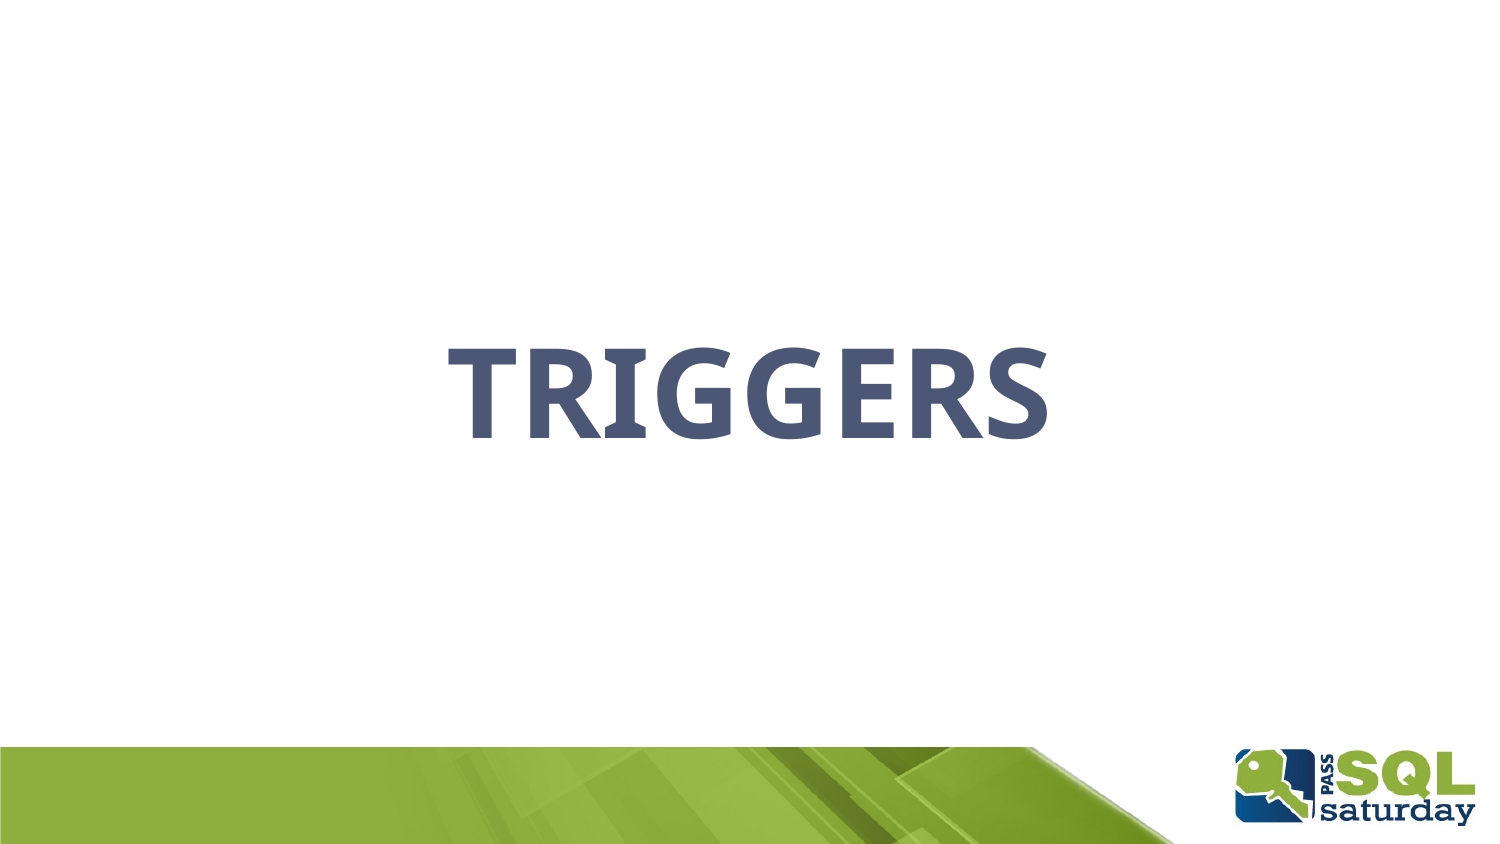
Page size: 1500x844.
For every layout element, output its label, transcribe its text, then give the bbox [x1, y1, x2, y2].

text_box Triggers [0, 306, 1500, 472]
picture [0, 727, 1500, 844]
